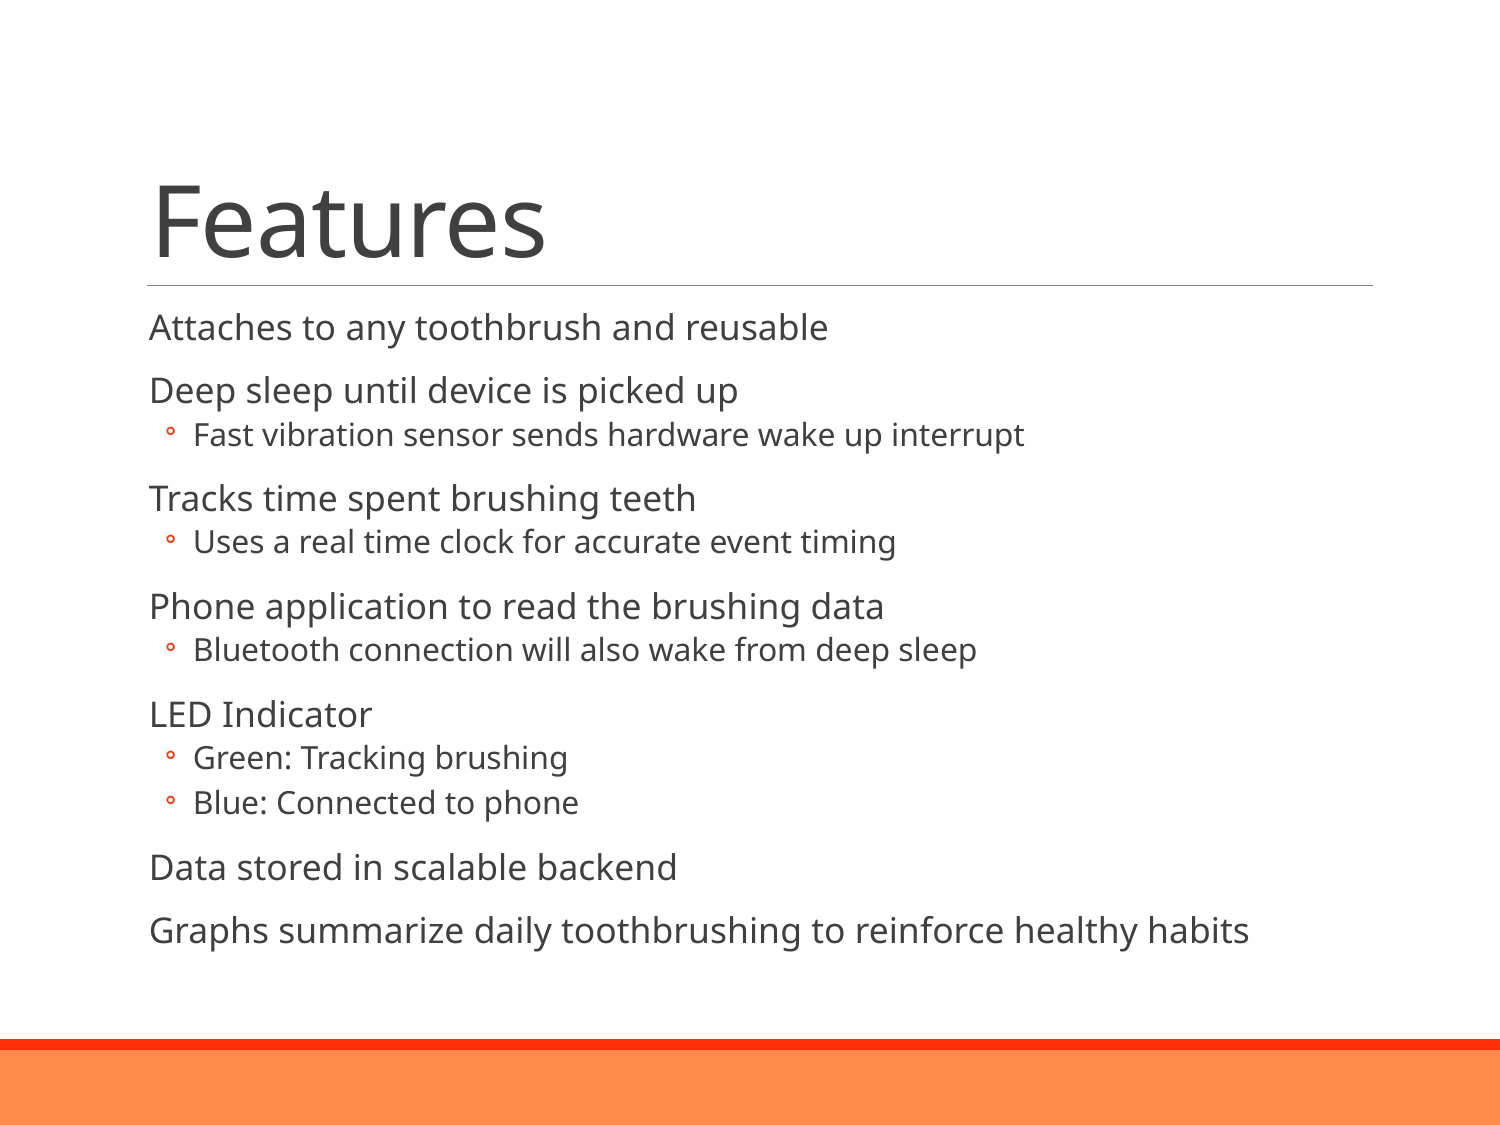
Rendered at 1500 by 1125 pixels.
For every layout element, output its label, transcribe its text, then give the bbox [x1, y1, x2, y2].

list Attaches to any toothbrush and reusable Deep sleep until device is picked up Fast vibration sensor sends hardware wake up interrupt Tracks time spent brushing teeth Uses a real time clock for accurate event timing Phone application to read the brushing data Bluetooth connection will also wake from deep sleep LED Indicator Green: Tracking brushing Blue: Connected to phone Data stored in scalable backend Graphs summarize daily toothbrushing to reinforce healthy habits [135, 302, 1373, 963]
title Features [135, 47, 1373, 285]
